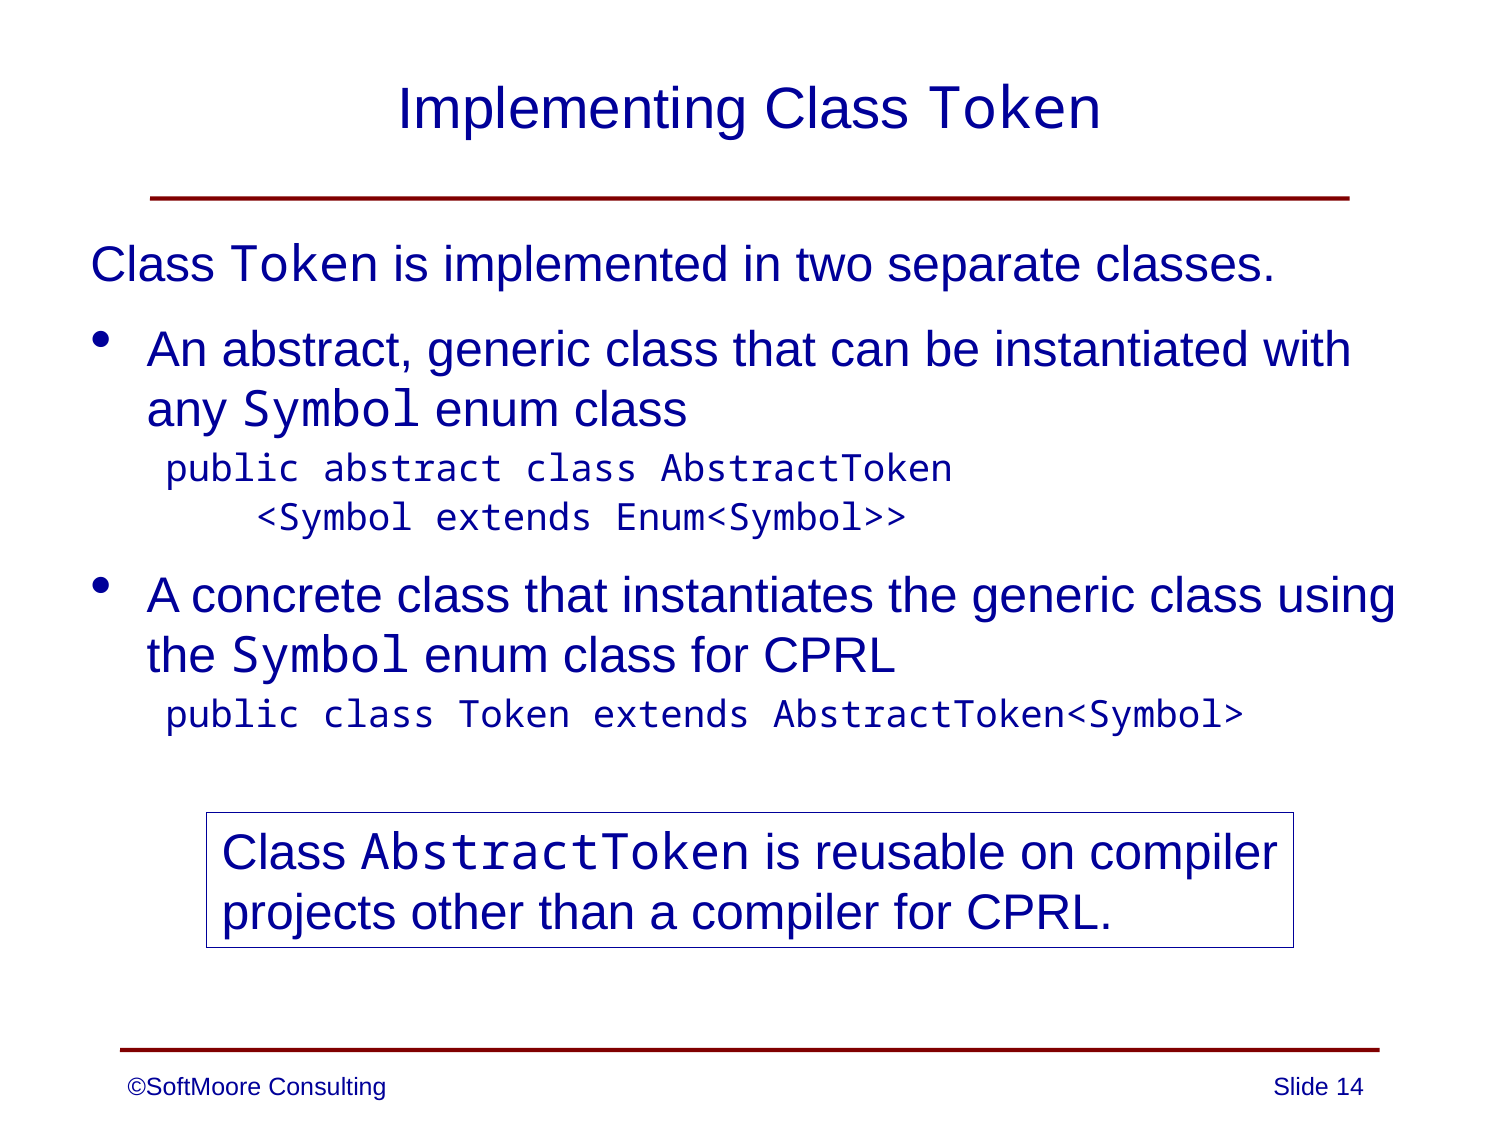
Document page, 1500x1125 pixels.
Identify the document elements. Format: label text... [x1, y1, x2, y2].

footer ©SoftMoore Consulting [111, 1061, 563, 1109]
title Implementing Class Token [149, 22, 1350, 188]
list Class Token is implemented in two separate classes. An abstract, generic class that can be instantiated with any Symbol enum class public abstract class AbstractToken <Symbol extends Enum<Symbol>> A concrete class that instantiates the generic class using the Symbol enum class for CPRL public class Token extends AbstractToken<Symbol> [74, 223, 1425, 1034]
slide_number Slide 14 [1078, 1061, 1380, 1109]
text_box Class AbstractToken is reusable on compiler projects other than a compiler for CPRL. [206, 812, 1294, 948]
